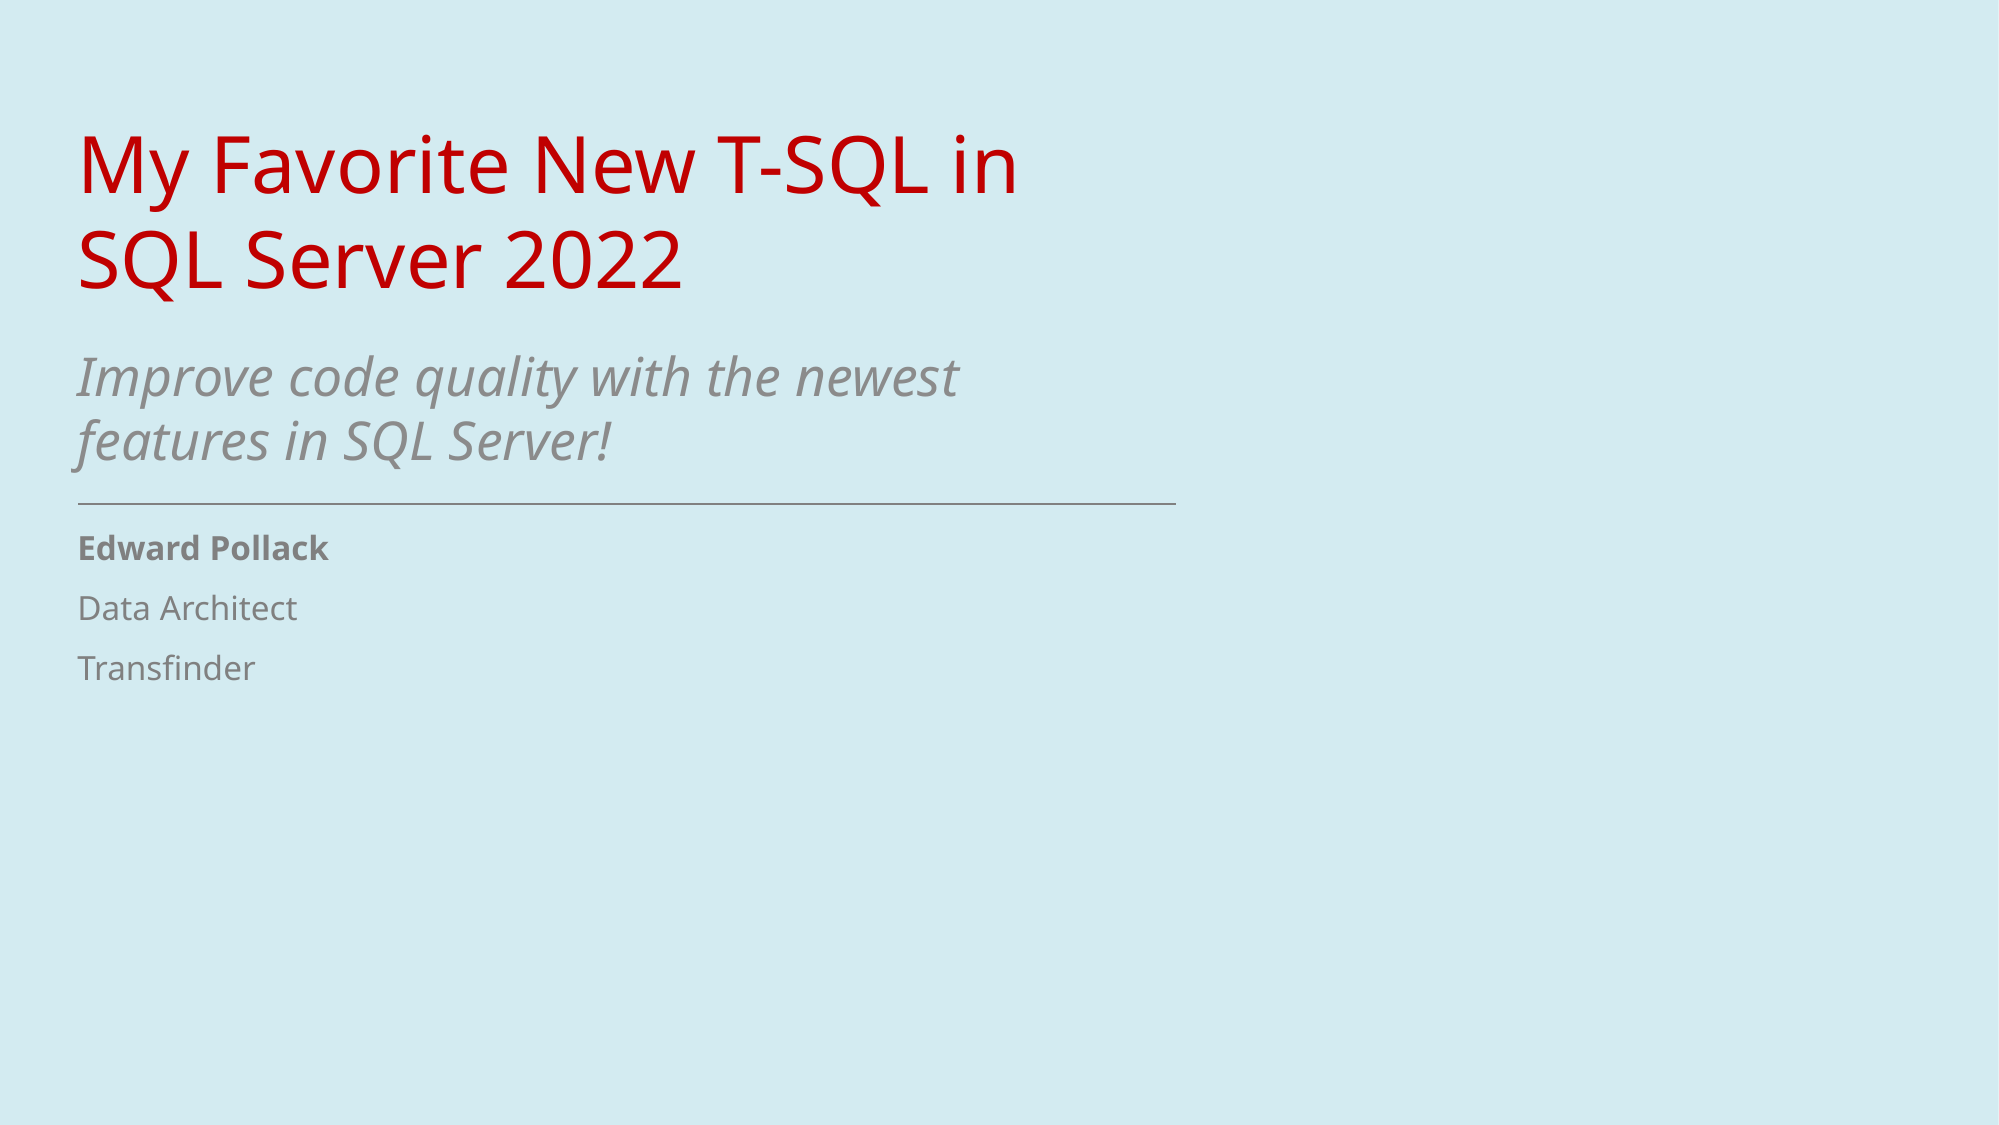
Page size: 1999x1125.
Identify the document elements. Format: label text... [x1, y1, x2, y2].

subtitle Improve code quality with the newest features in SQL Server! [62, 335, 1109, 481]
text_box Edward Pollack Data Architect Transfinder [62, 499, 622, 764]
title My Favorite New T-SQL in SQL Server 2022 [62, 54, 1109, 312]
